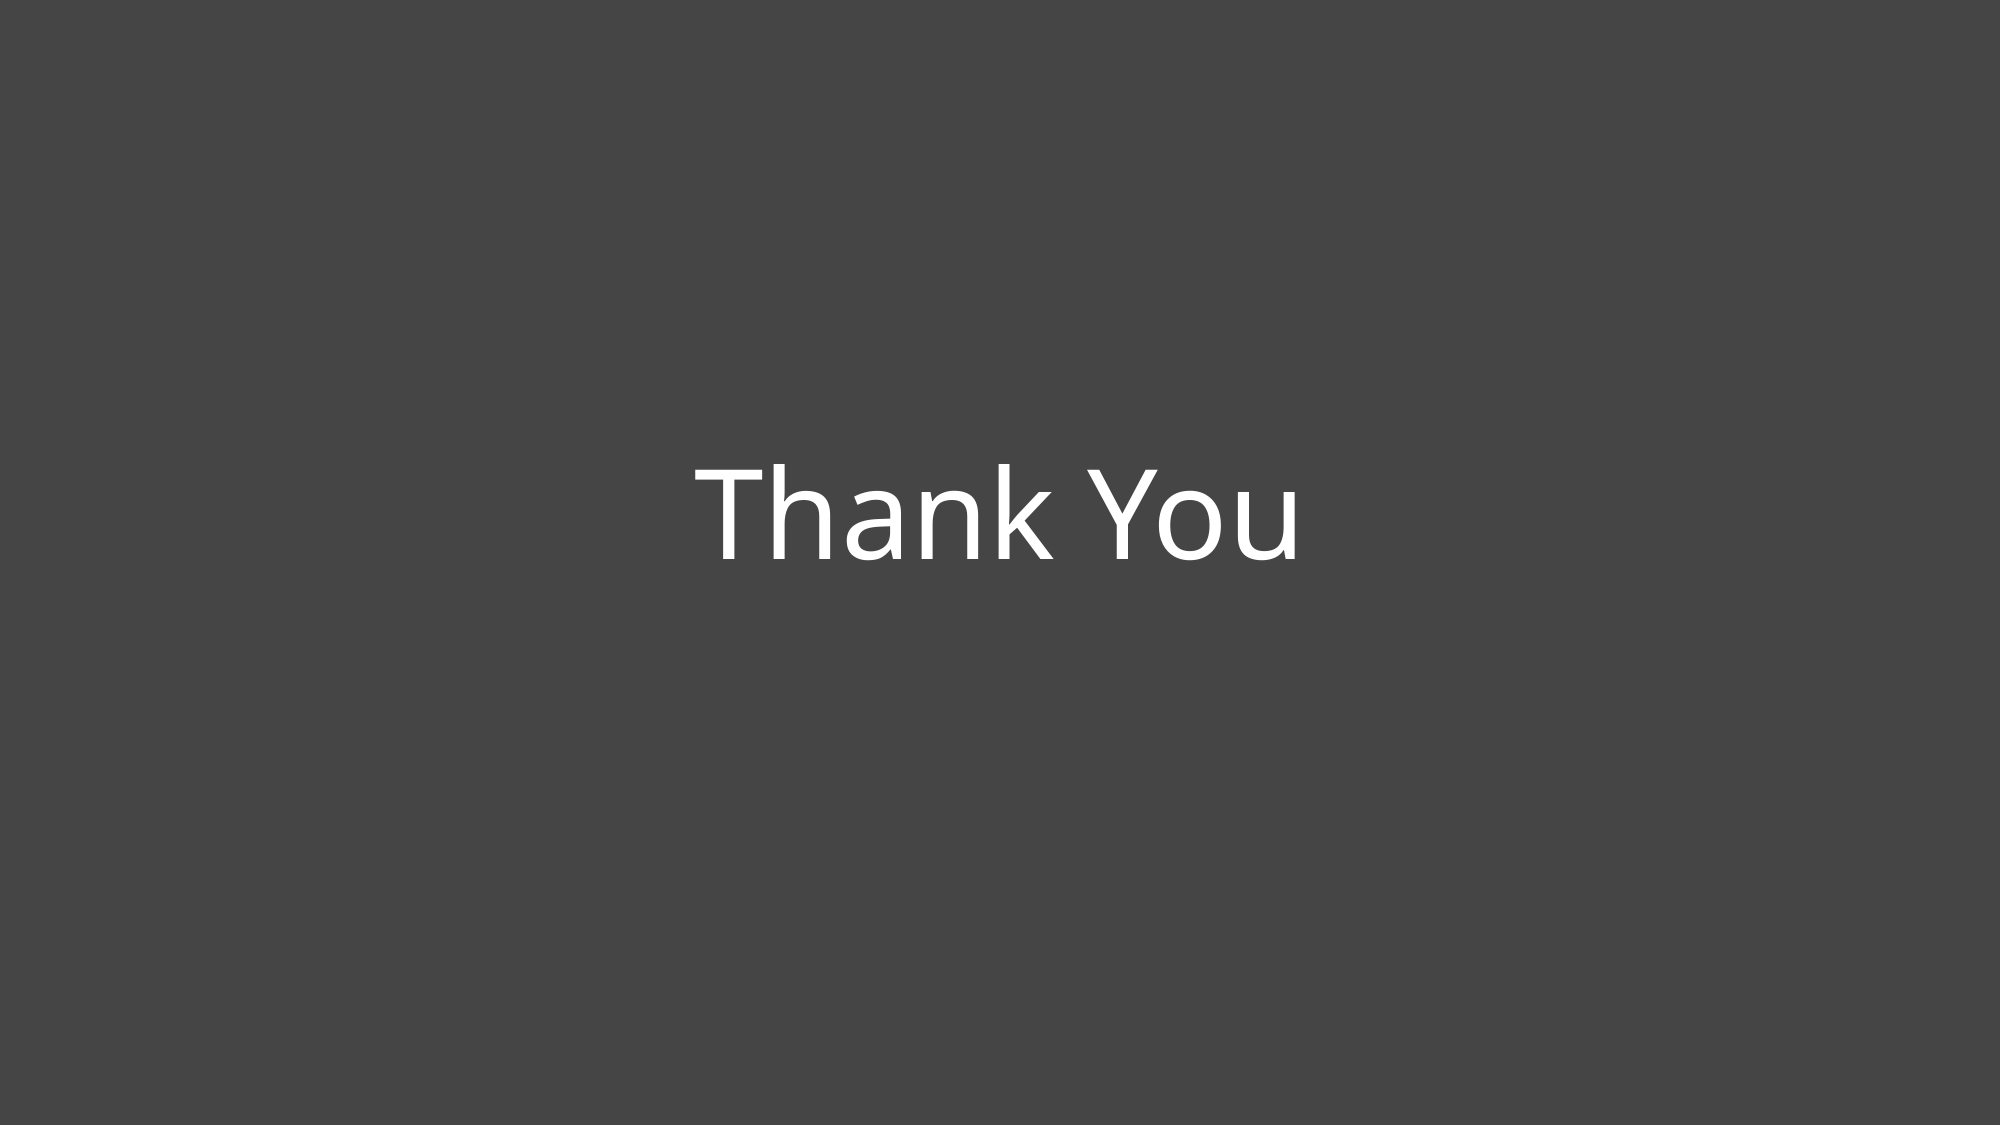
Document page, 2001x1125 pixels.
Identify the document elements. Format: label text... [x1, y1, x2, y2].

title Thank You [137, 126, 1863, 594]
